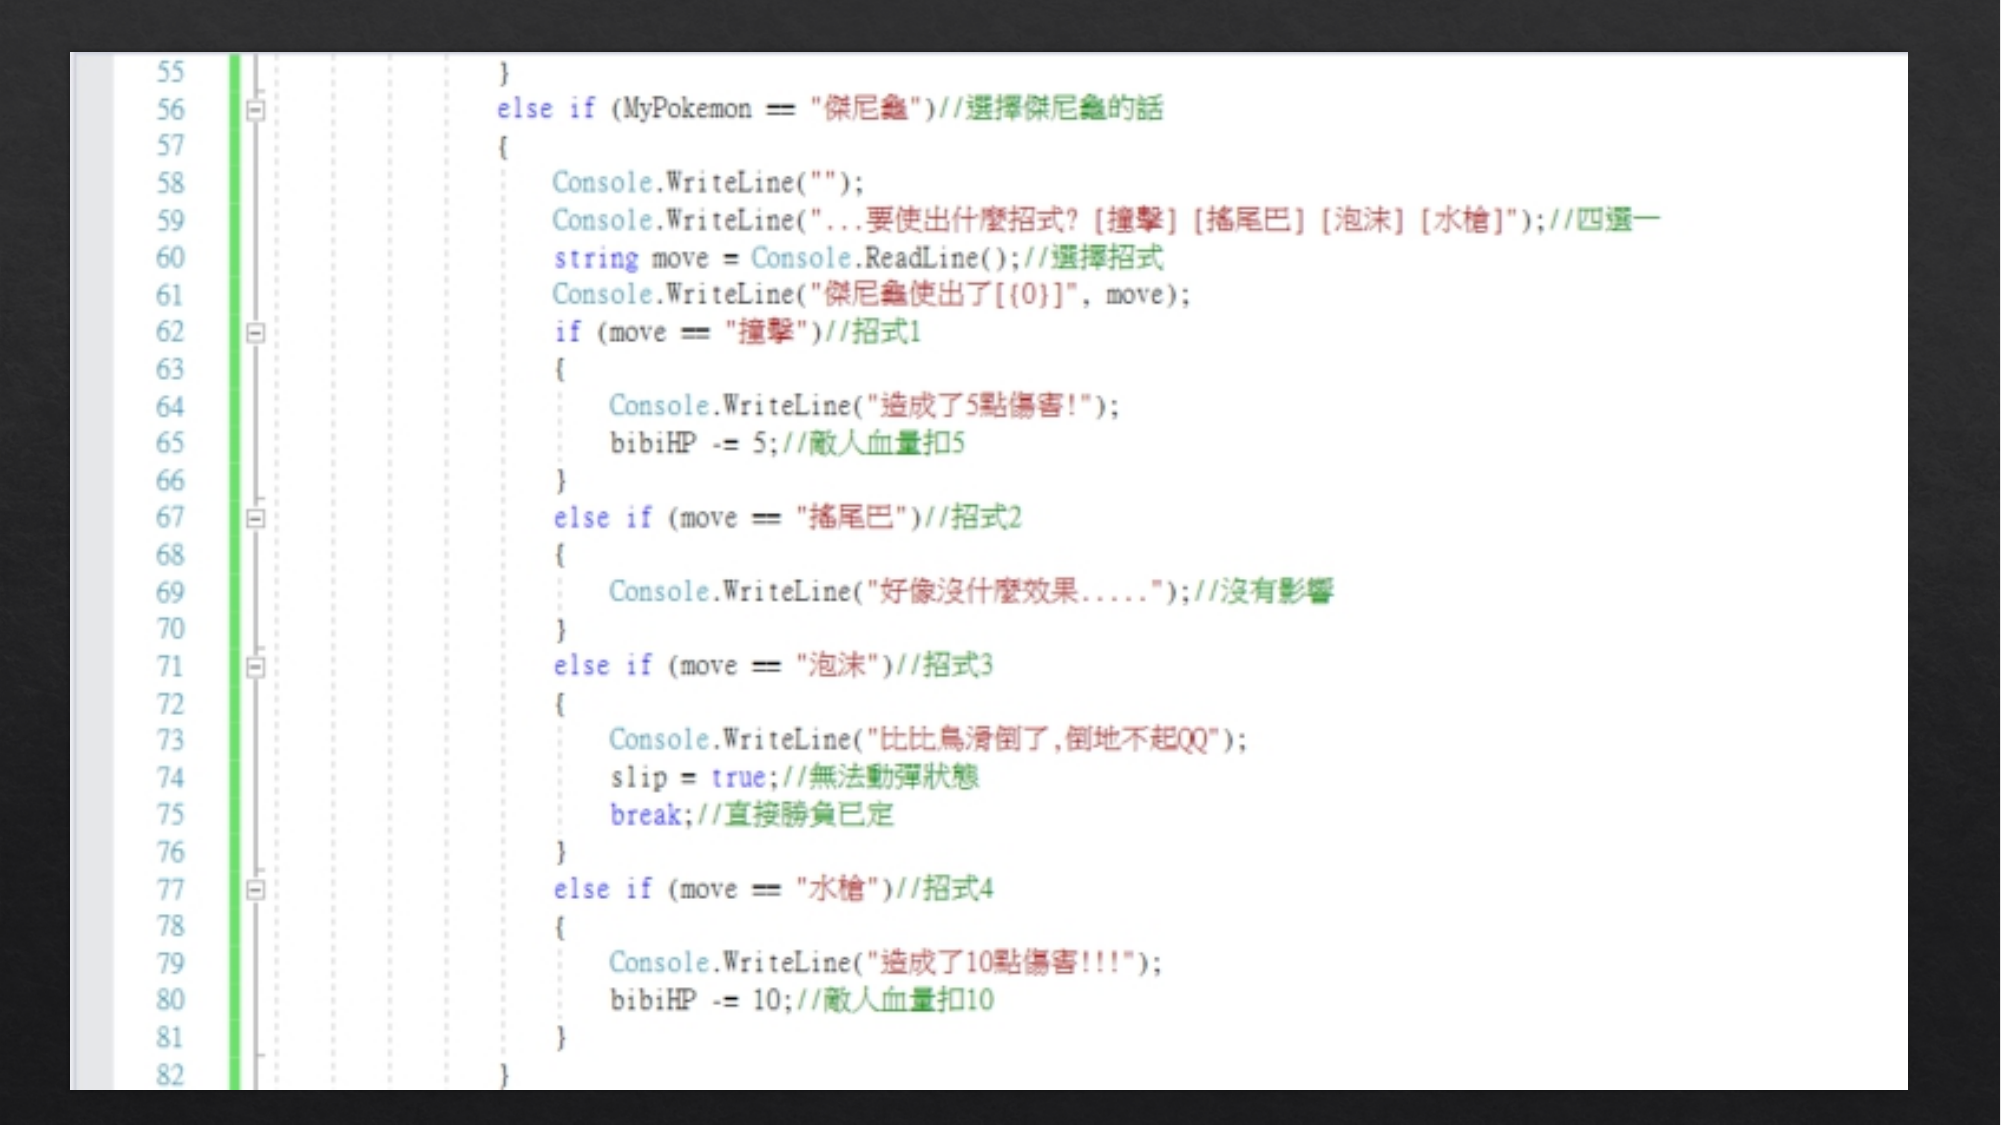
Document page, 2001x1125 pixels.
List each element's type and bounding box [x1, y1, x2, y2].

list [70, 52, 1908, 1091]
